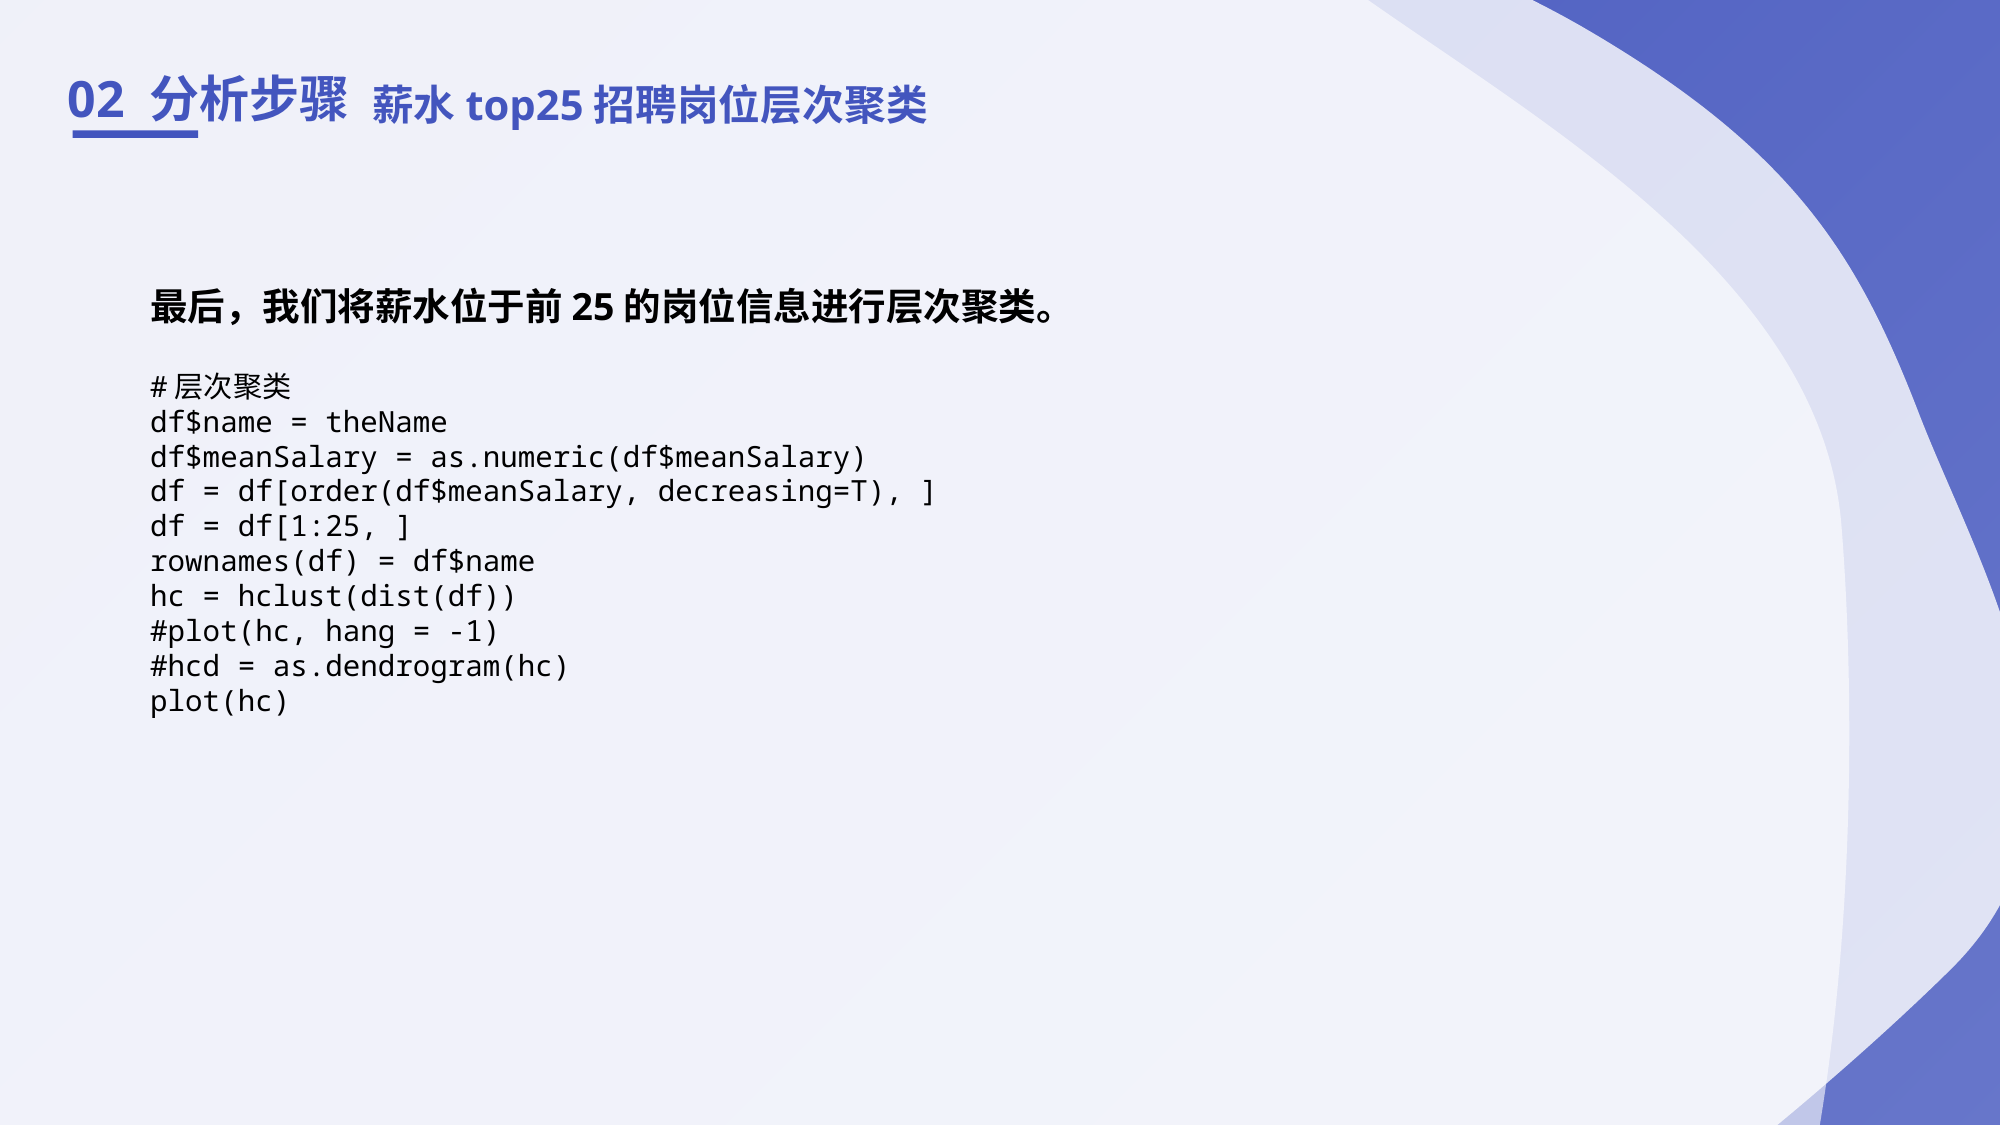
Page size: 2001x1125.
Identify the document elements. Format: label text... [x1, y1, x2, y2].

text_box 薪水top25招聘岗位层次聚类 [357, 56, 943, 136]
text_box 最后，我们将薪水位于前25的岗位信息进行层次聚类。 #层次聚类 df$name = theName df$meanSalary = as.numeric(df$meanSalary) df = df[order(df$meanSalary, decreasing=T), ] df = df[1:25, ] rownames(df) = df$name hc = hclust(dist(df)) #plot(hc, hang = -1) #hcd = as.dendrogram(hc) plot(hc) [135, 275, 1240, 760]
text_box [72, 129, 199, 139]
list 02 分析步骤 [52, 41, 924, 162]
